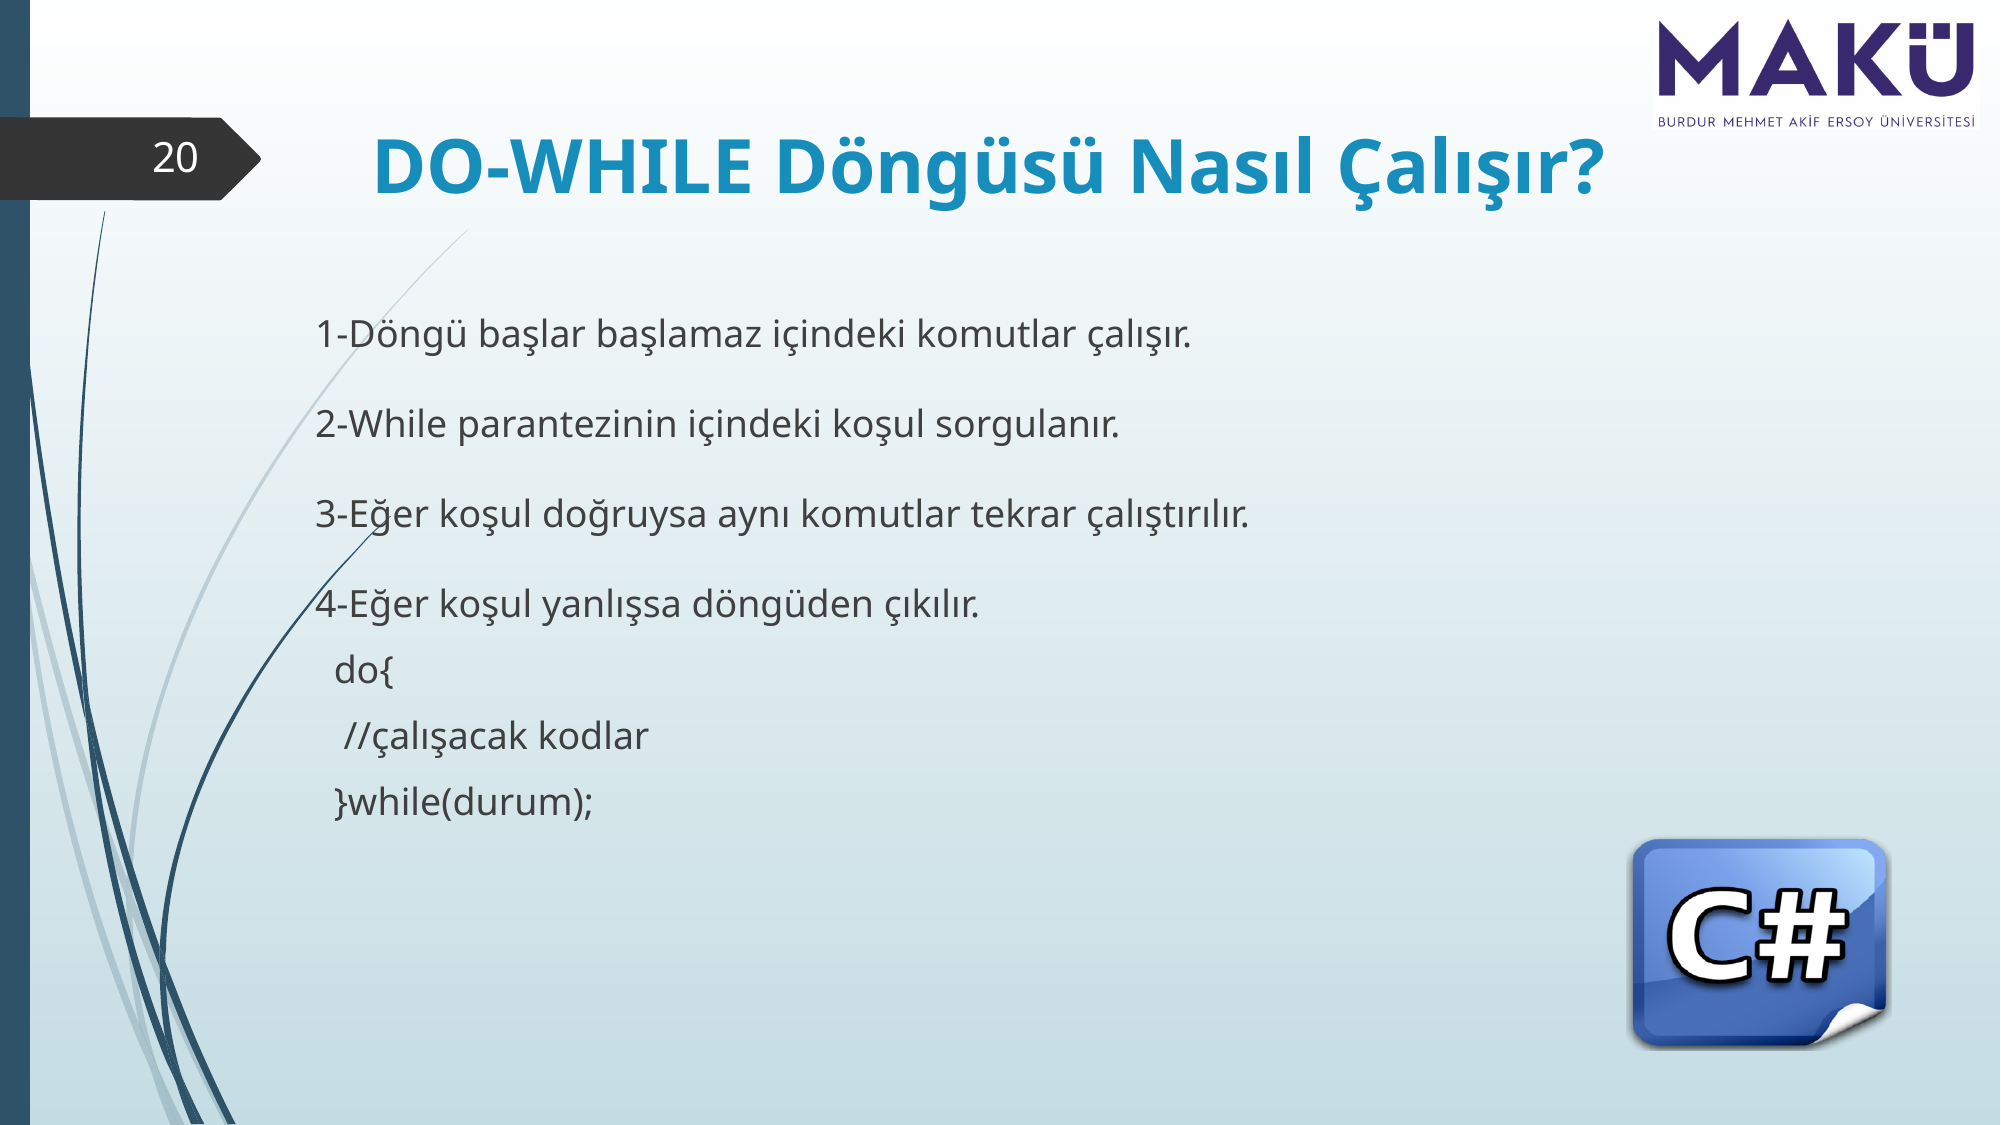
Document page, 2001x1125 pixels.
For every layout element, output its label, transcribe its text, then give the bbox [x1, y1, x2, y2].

list 1-Döngü başlar başlamaz içindeki komutlar çalışır. 2-While parantezinin içindeki koşul sorgulanır. 3-Eğer koşul doğruysa aynı komutlar tekrar çalıştırılır. 4-Eğer koşul yanlışsa döngüden çıkılır. do{ //çalışacak kodlar }while(durum); [300, 302, 1759, 917]
picture [1652, 16, 1981, 130]
slide_number 20 [87, 129, 216, 190]
picture [1625, 833, 1892, 1052]
title DO-WHILE Döngüsü Nasıl Çalışır? [300, 110, 1677, 302]
